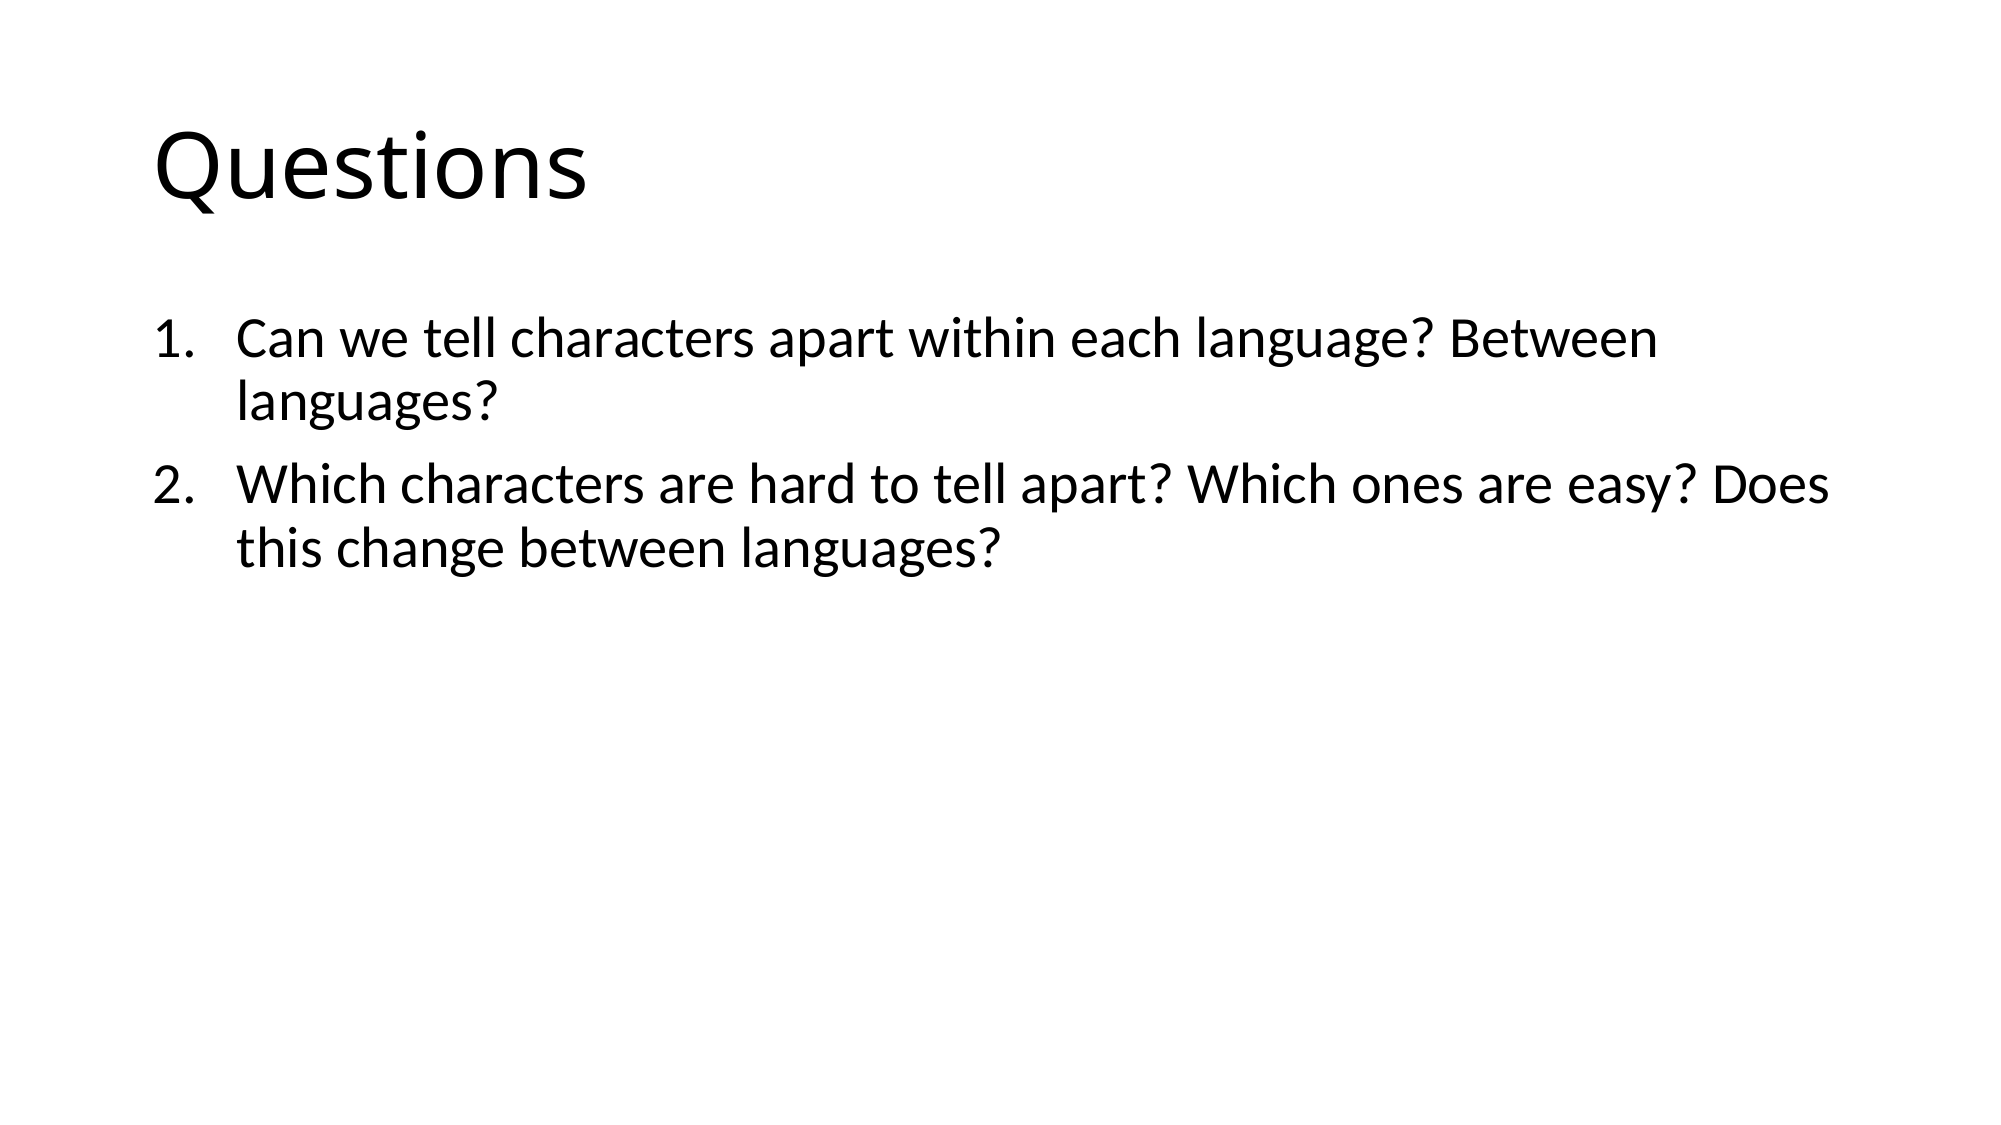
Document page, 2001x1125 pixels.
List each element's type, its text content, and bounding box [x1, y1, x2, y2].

title Questions [137, 59, 1863, 278]
list Can we tell characters apart within each language? Between languages? Which characters are hard to tell apart? Which ones are easy? Does this change between languages? [137, 299, 1863, 690]
